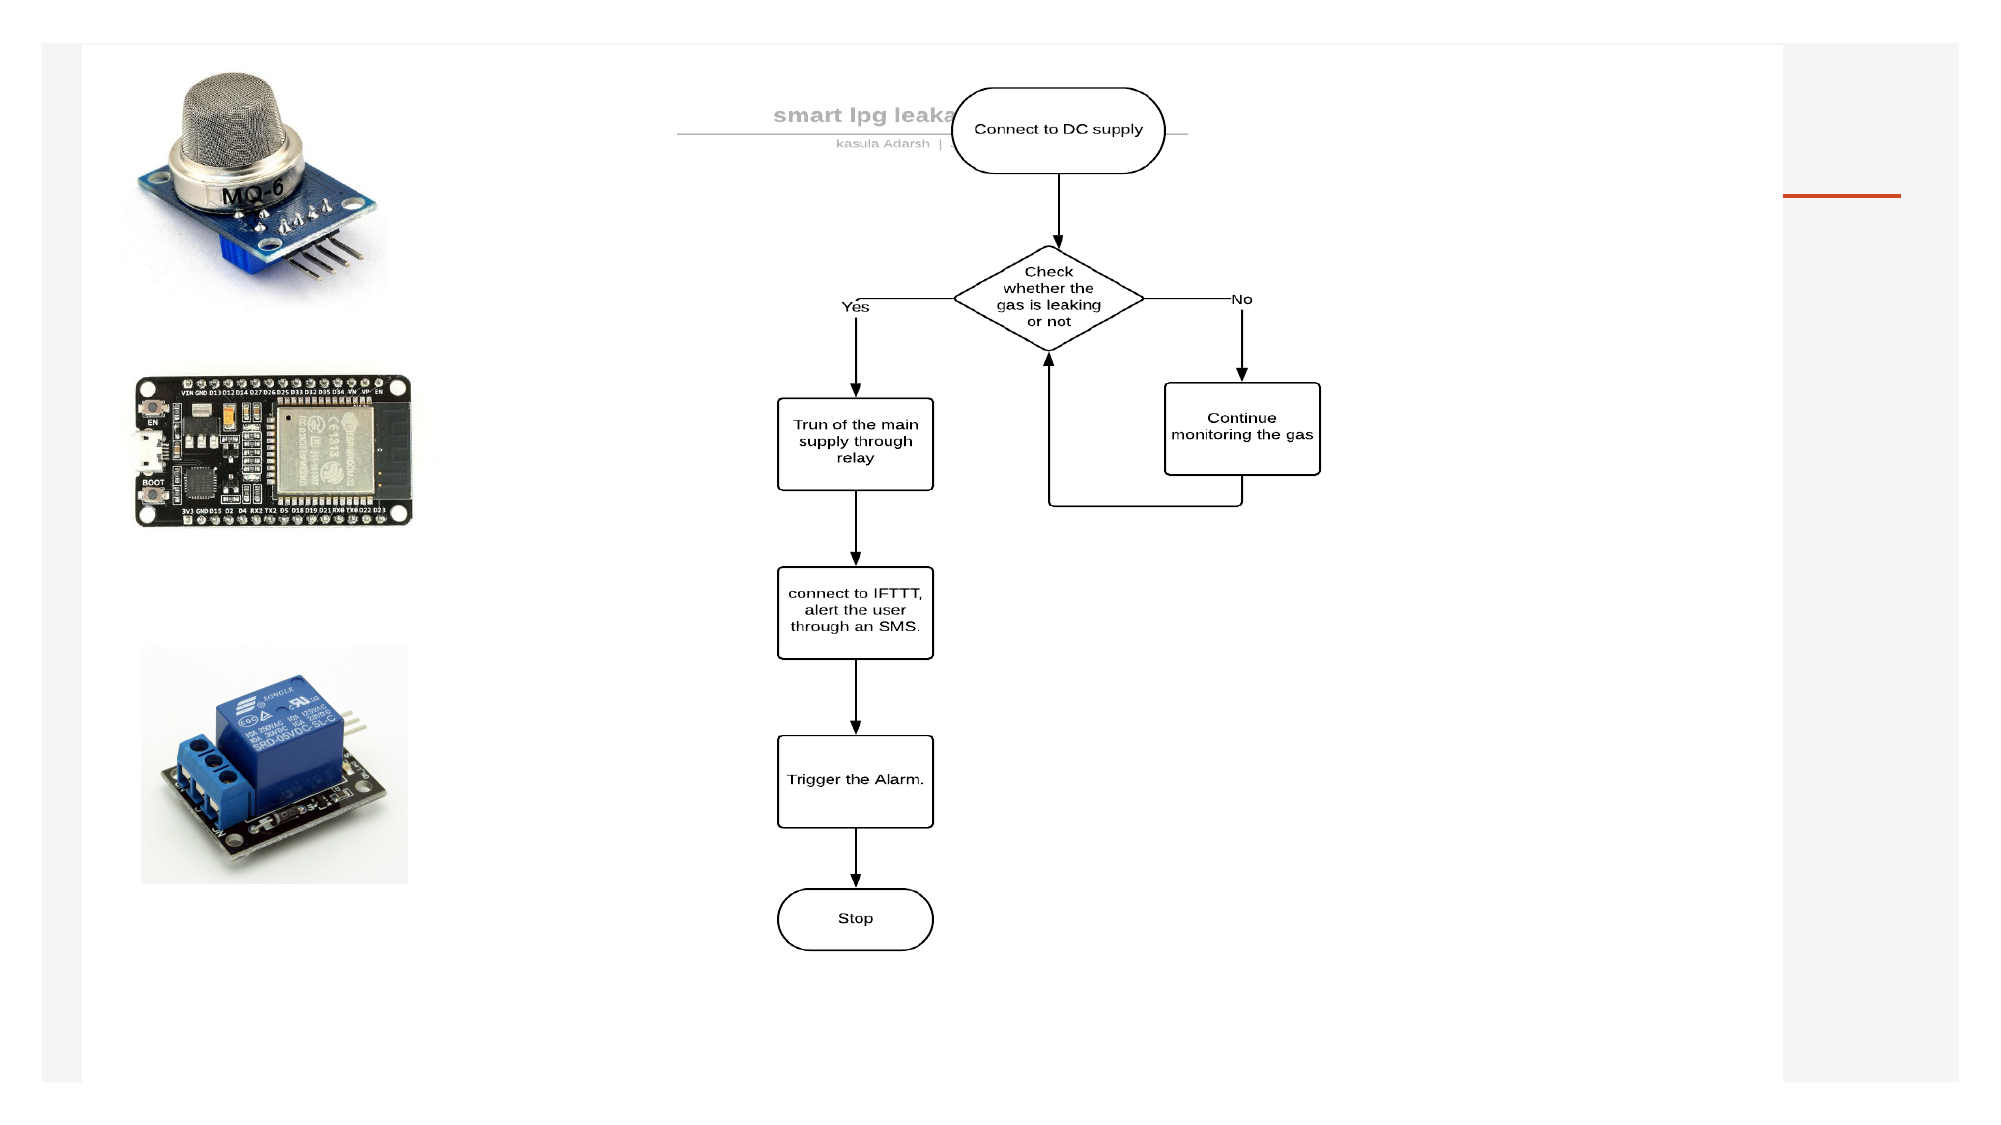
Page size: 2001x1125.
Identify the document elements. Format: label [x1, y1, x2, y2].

picture [82, 45, 1783, 1088]
